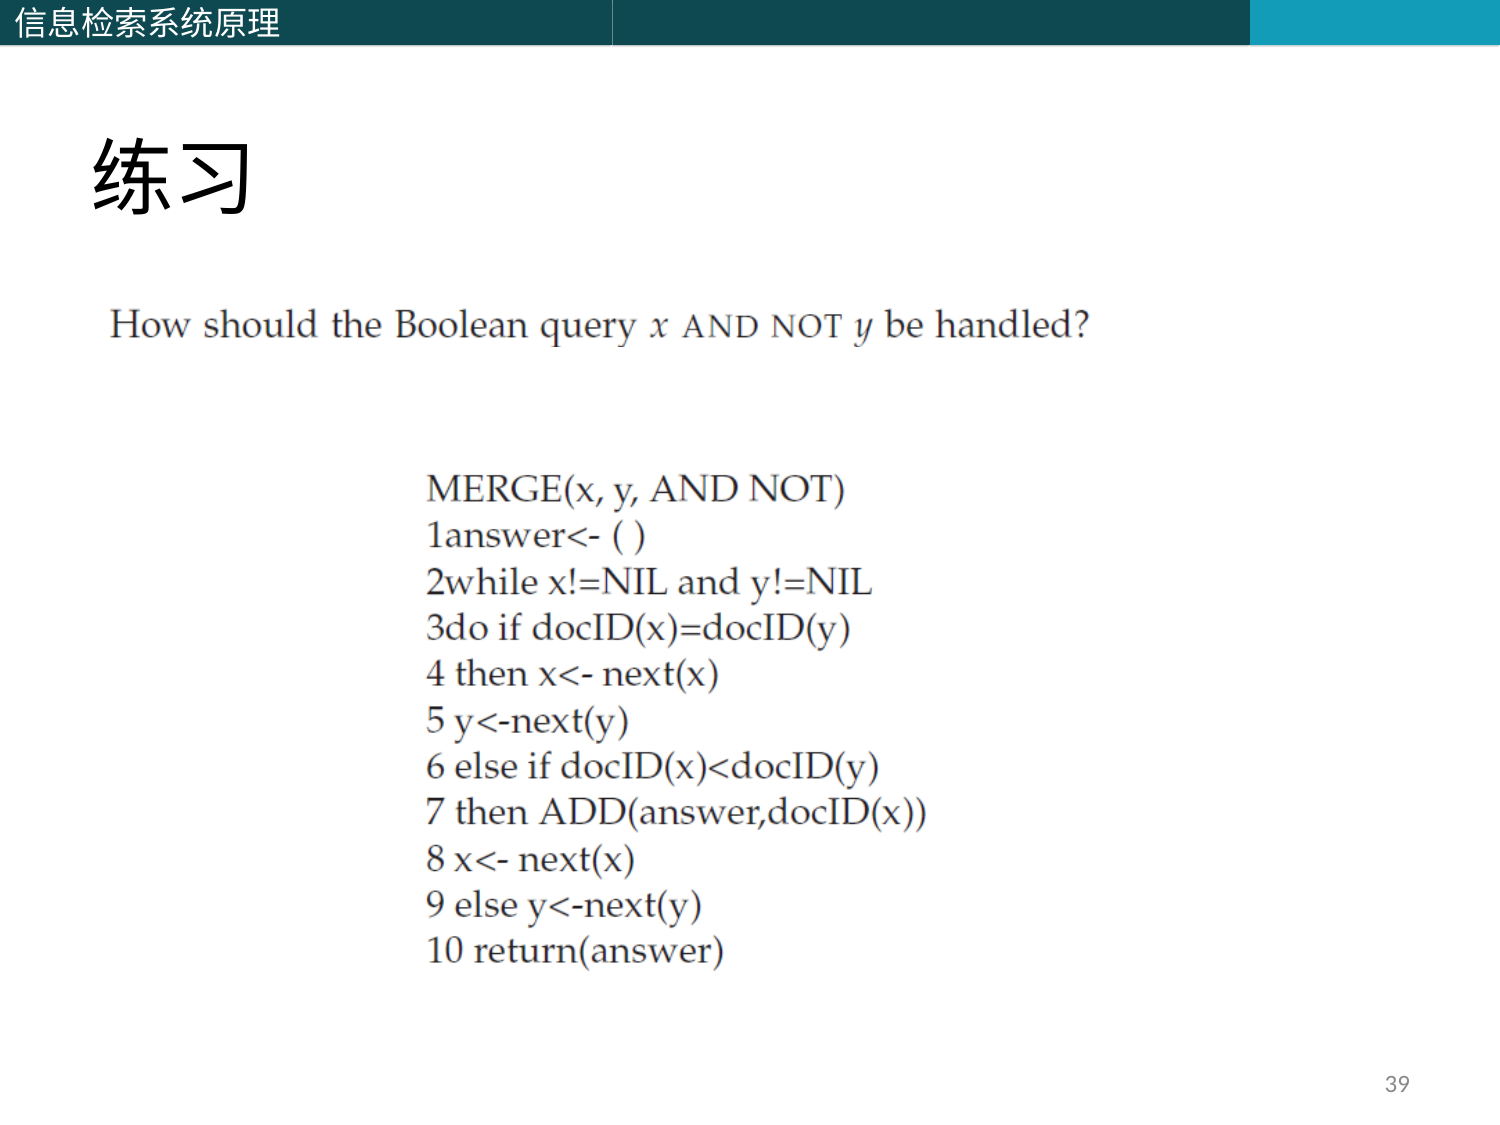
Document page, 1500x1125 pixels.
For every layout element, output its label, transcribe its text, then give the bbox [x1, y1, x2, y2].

slide_number 39 [1074, 1062, 1425, 1103]
picture [418, 467, 932, 977]
title 练习 [75, 45, 1425, 233]
picture [100, 290, 1098, 347]
